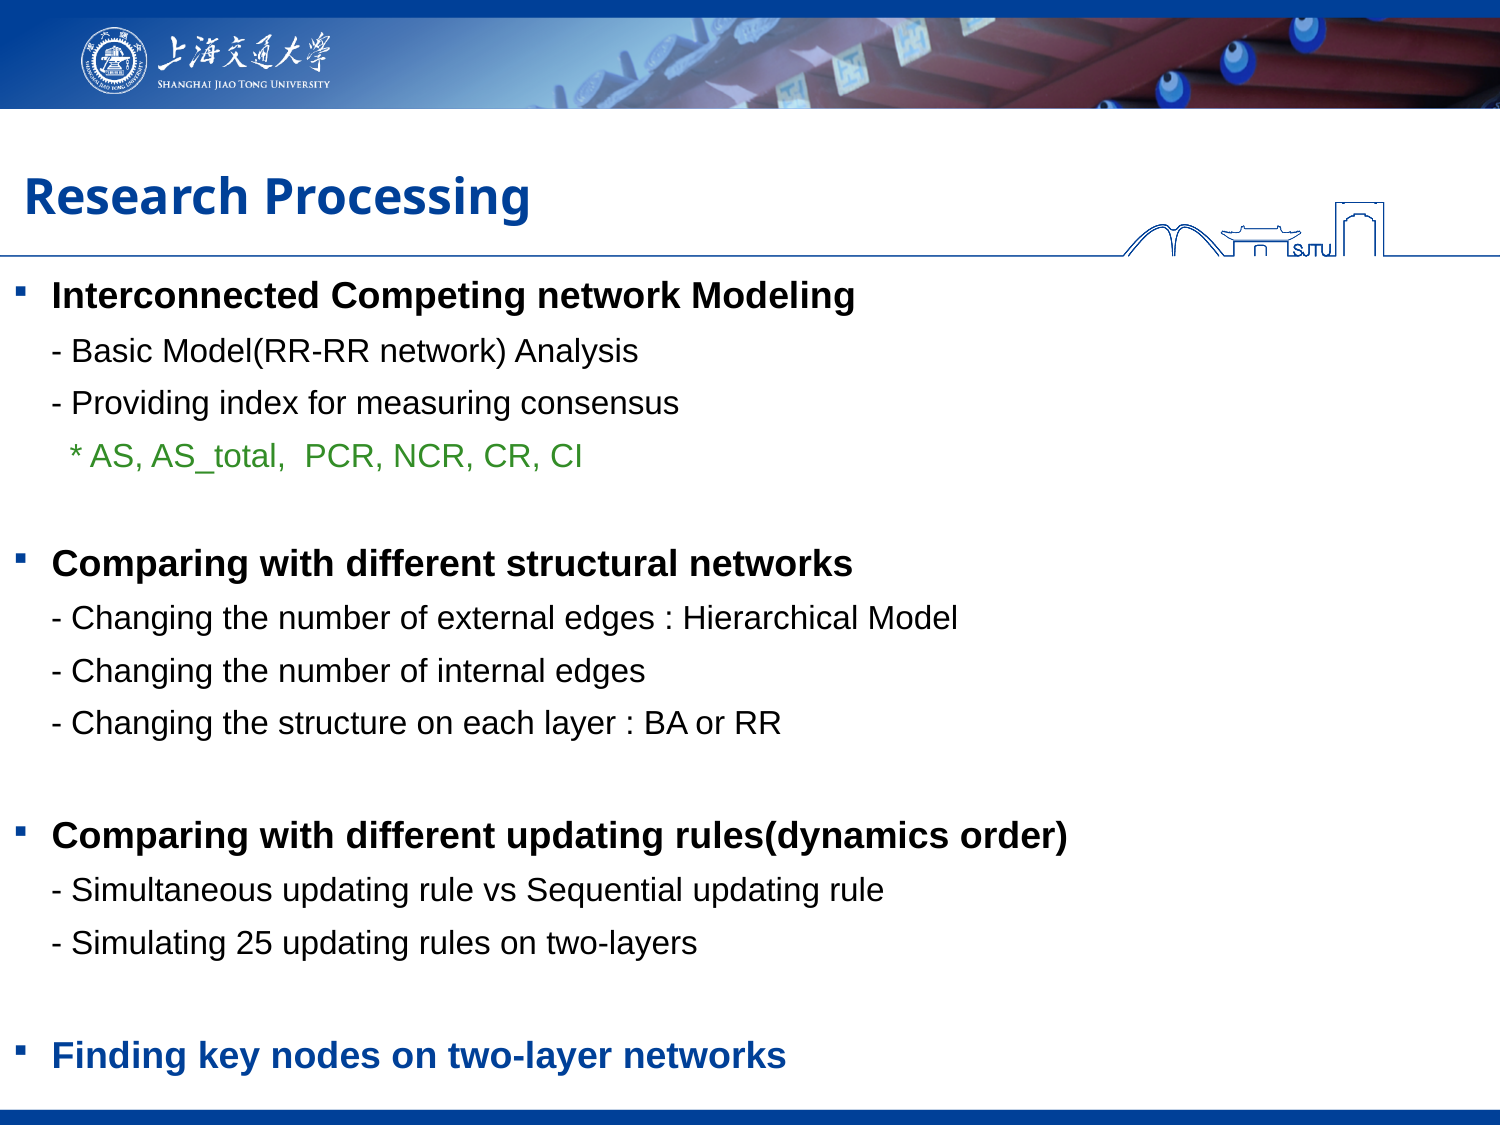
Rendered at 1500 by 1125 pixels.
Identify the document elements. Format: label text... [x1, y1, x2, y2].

text_box Interconnected Competing network Modeling - Basic Model(RR-RR network) Analysis - Providing index for measuring consensus * AS, AS_total, PCR, NCR, CR, CI Comparing with different structural networks - Changing the number of external edges : Hierarchical Model - Changing the number of internal edges - Changing the structure on each layer : BA or RR Comparing with different updating rules(dynamics order) - Simultaneous updating rule vs Sequential updating rule - Simulating 25 updating rules on two-layers Finding key nodes on two-layer networks Initial Condition for finding key node in each layer - Two layers are made of BA networks with 2048 nodes and 1 external edge. - Parameters : Layer A : p = 0.3(0.2), v = 0.3(0.4)(negative consensus) Layer B : p = 0.5, v = 0.5(positive consensus) [0, 264, 1500, 1125]
picture [0, 18, 1500, 109]
title Research Processing [8, 151, 1382, 246]
